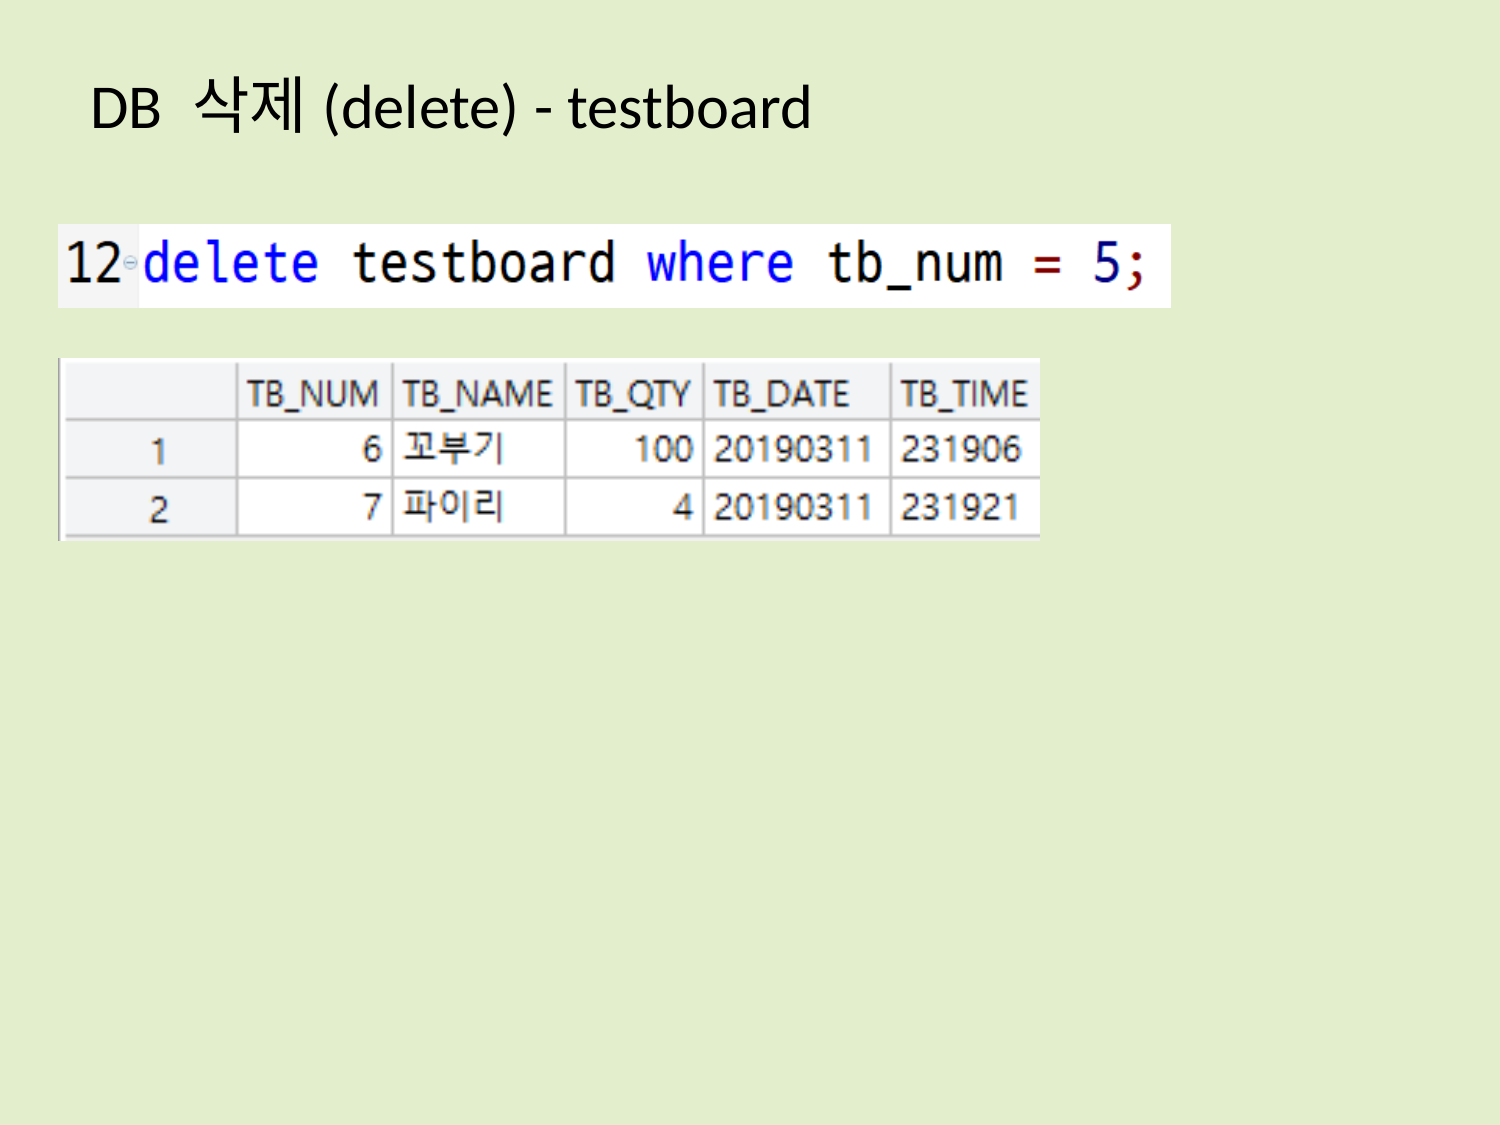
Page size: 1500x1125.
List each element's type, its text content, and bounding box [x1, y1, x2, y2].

text_box DB 삭제(delete) - testboard [75, 58, 1474, 223]
picture [58, 224, 1171, 308]
picture [58, 358, 1040, 541]
